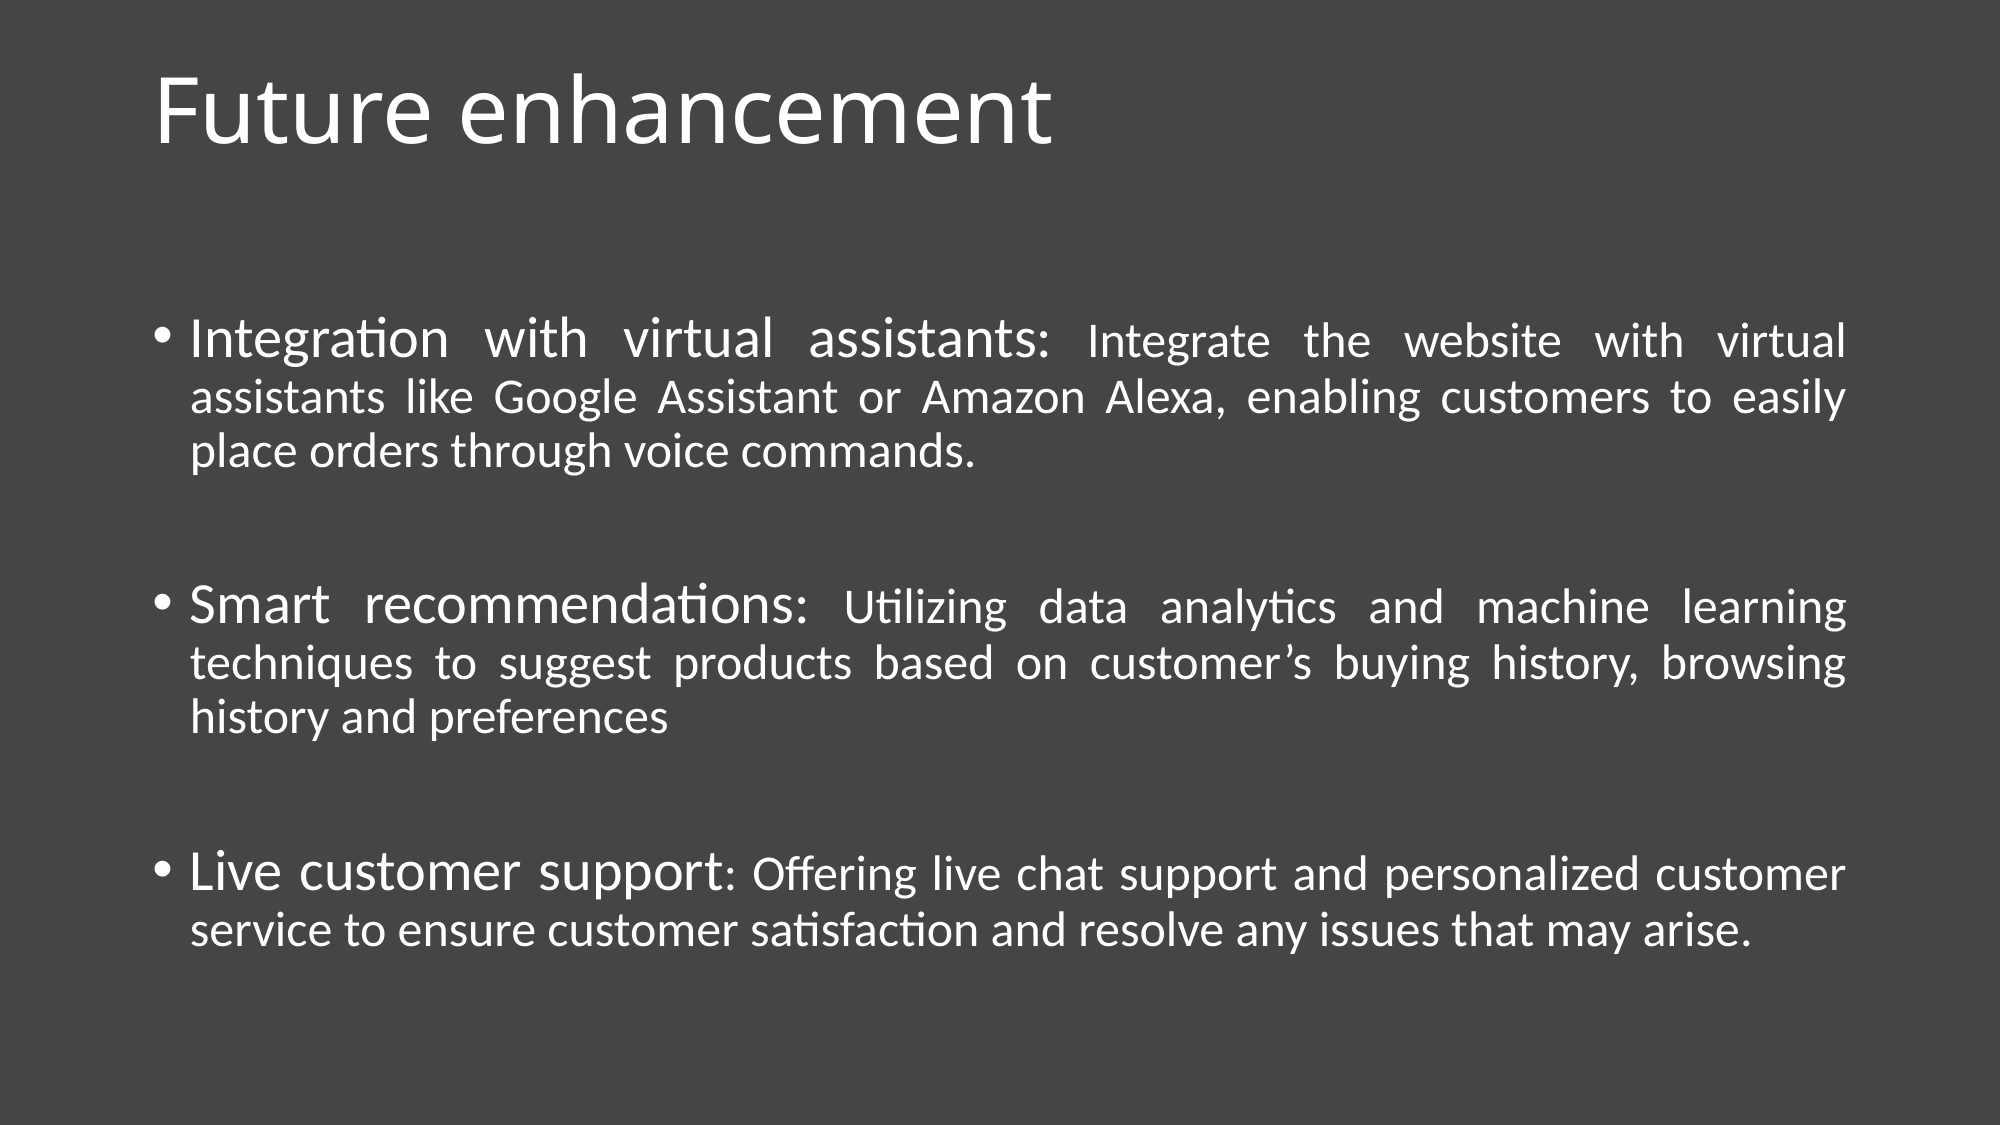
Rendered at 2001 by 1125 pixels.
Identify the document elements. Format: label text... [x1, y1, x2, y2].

title Future enhancement [137, 59, 1863, 278]
list Integration with virtual assistants: Integrate the website with virtual assistants like Google Assistant or Amazon Alexa, enabling customers to easily place orders through voice commands. Smart recommendations: Utilizing data analytics and machine learning techniques to suggest products based on customer’s buying history, browsing history and preferences Live customer support: Offering live chat support and personalized customer service to ensure customer satisfaction and resolve any issues that may arise. [137, 299, 1863, 1014]
